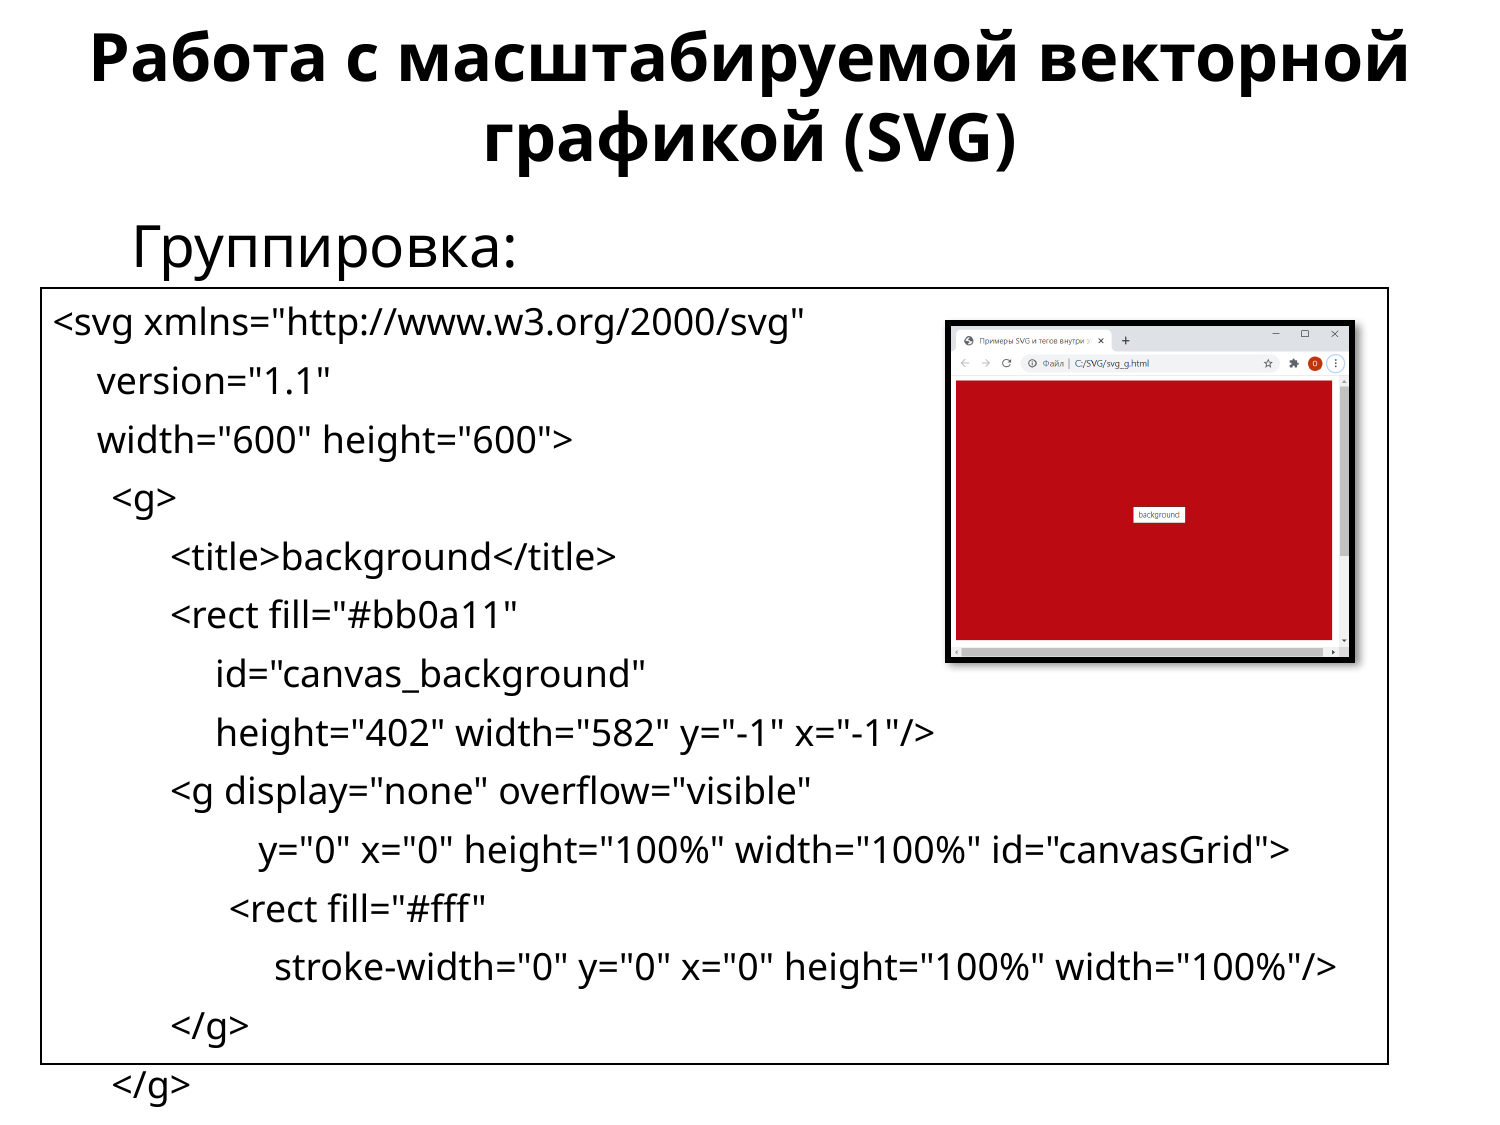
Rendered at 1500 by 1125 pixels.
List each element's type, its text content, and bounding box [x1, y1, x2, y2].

picture [950, 326, 1350, 658]
text_box Группировка: [129, 195, 1371, 279]
text_box Работа с масштабируемой векторной графикой (SVG) [0, 7, 1500, 182]
table_header <svg xmlns="http://www.w3.org/2000/svg" version="1.1" width="600" height="600"> <g> <title>background</title> <rect fill="#bb0a11" id="canvas_background" height="402" width="582" y="-1" x="-1"/> <g display="none" overflow="visible" y="0" x="0" height="100%" width="100%" id="canvasGrid"> <rect fill="#fff" stroke-width="0" y="0" x="0" height="100%" width="100%"/> </g> </g> </svg> [42, 289, 1387, 1063]
